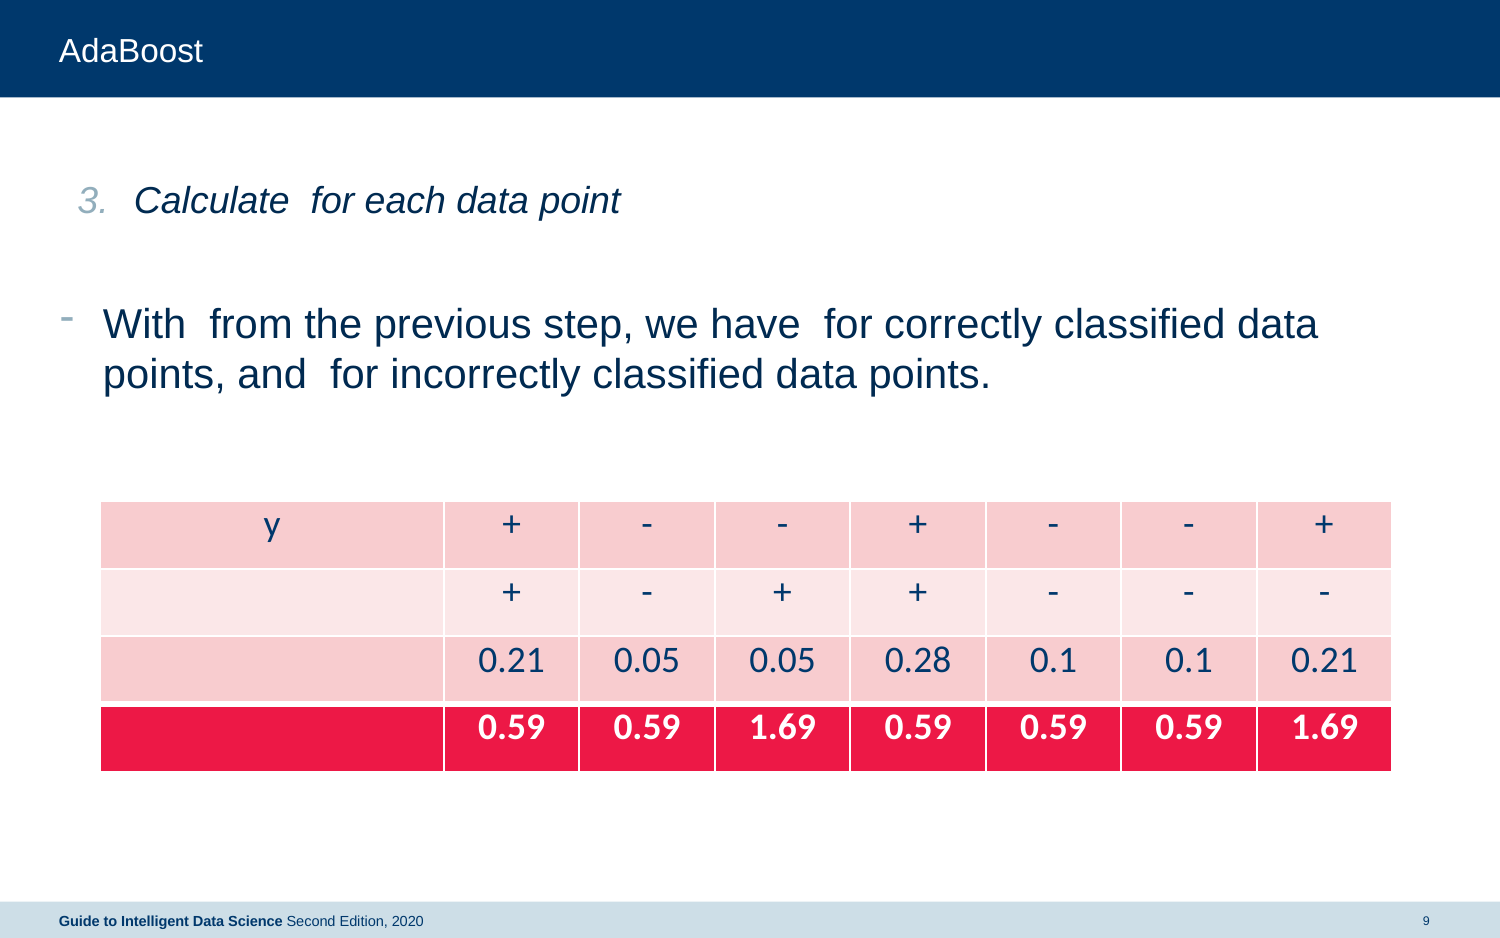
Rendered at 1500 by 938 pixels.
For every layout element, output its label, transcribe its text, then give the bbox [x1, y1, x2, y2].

title AdaBoost [58, 28, 1442, 70]
footer Guide to Intelligent Data Science Second Edition, 2020 [58, 900, 717, 938]
slide_number 9 [1411, 900, 1442, 938]
